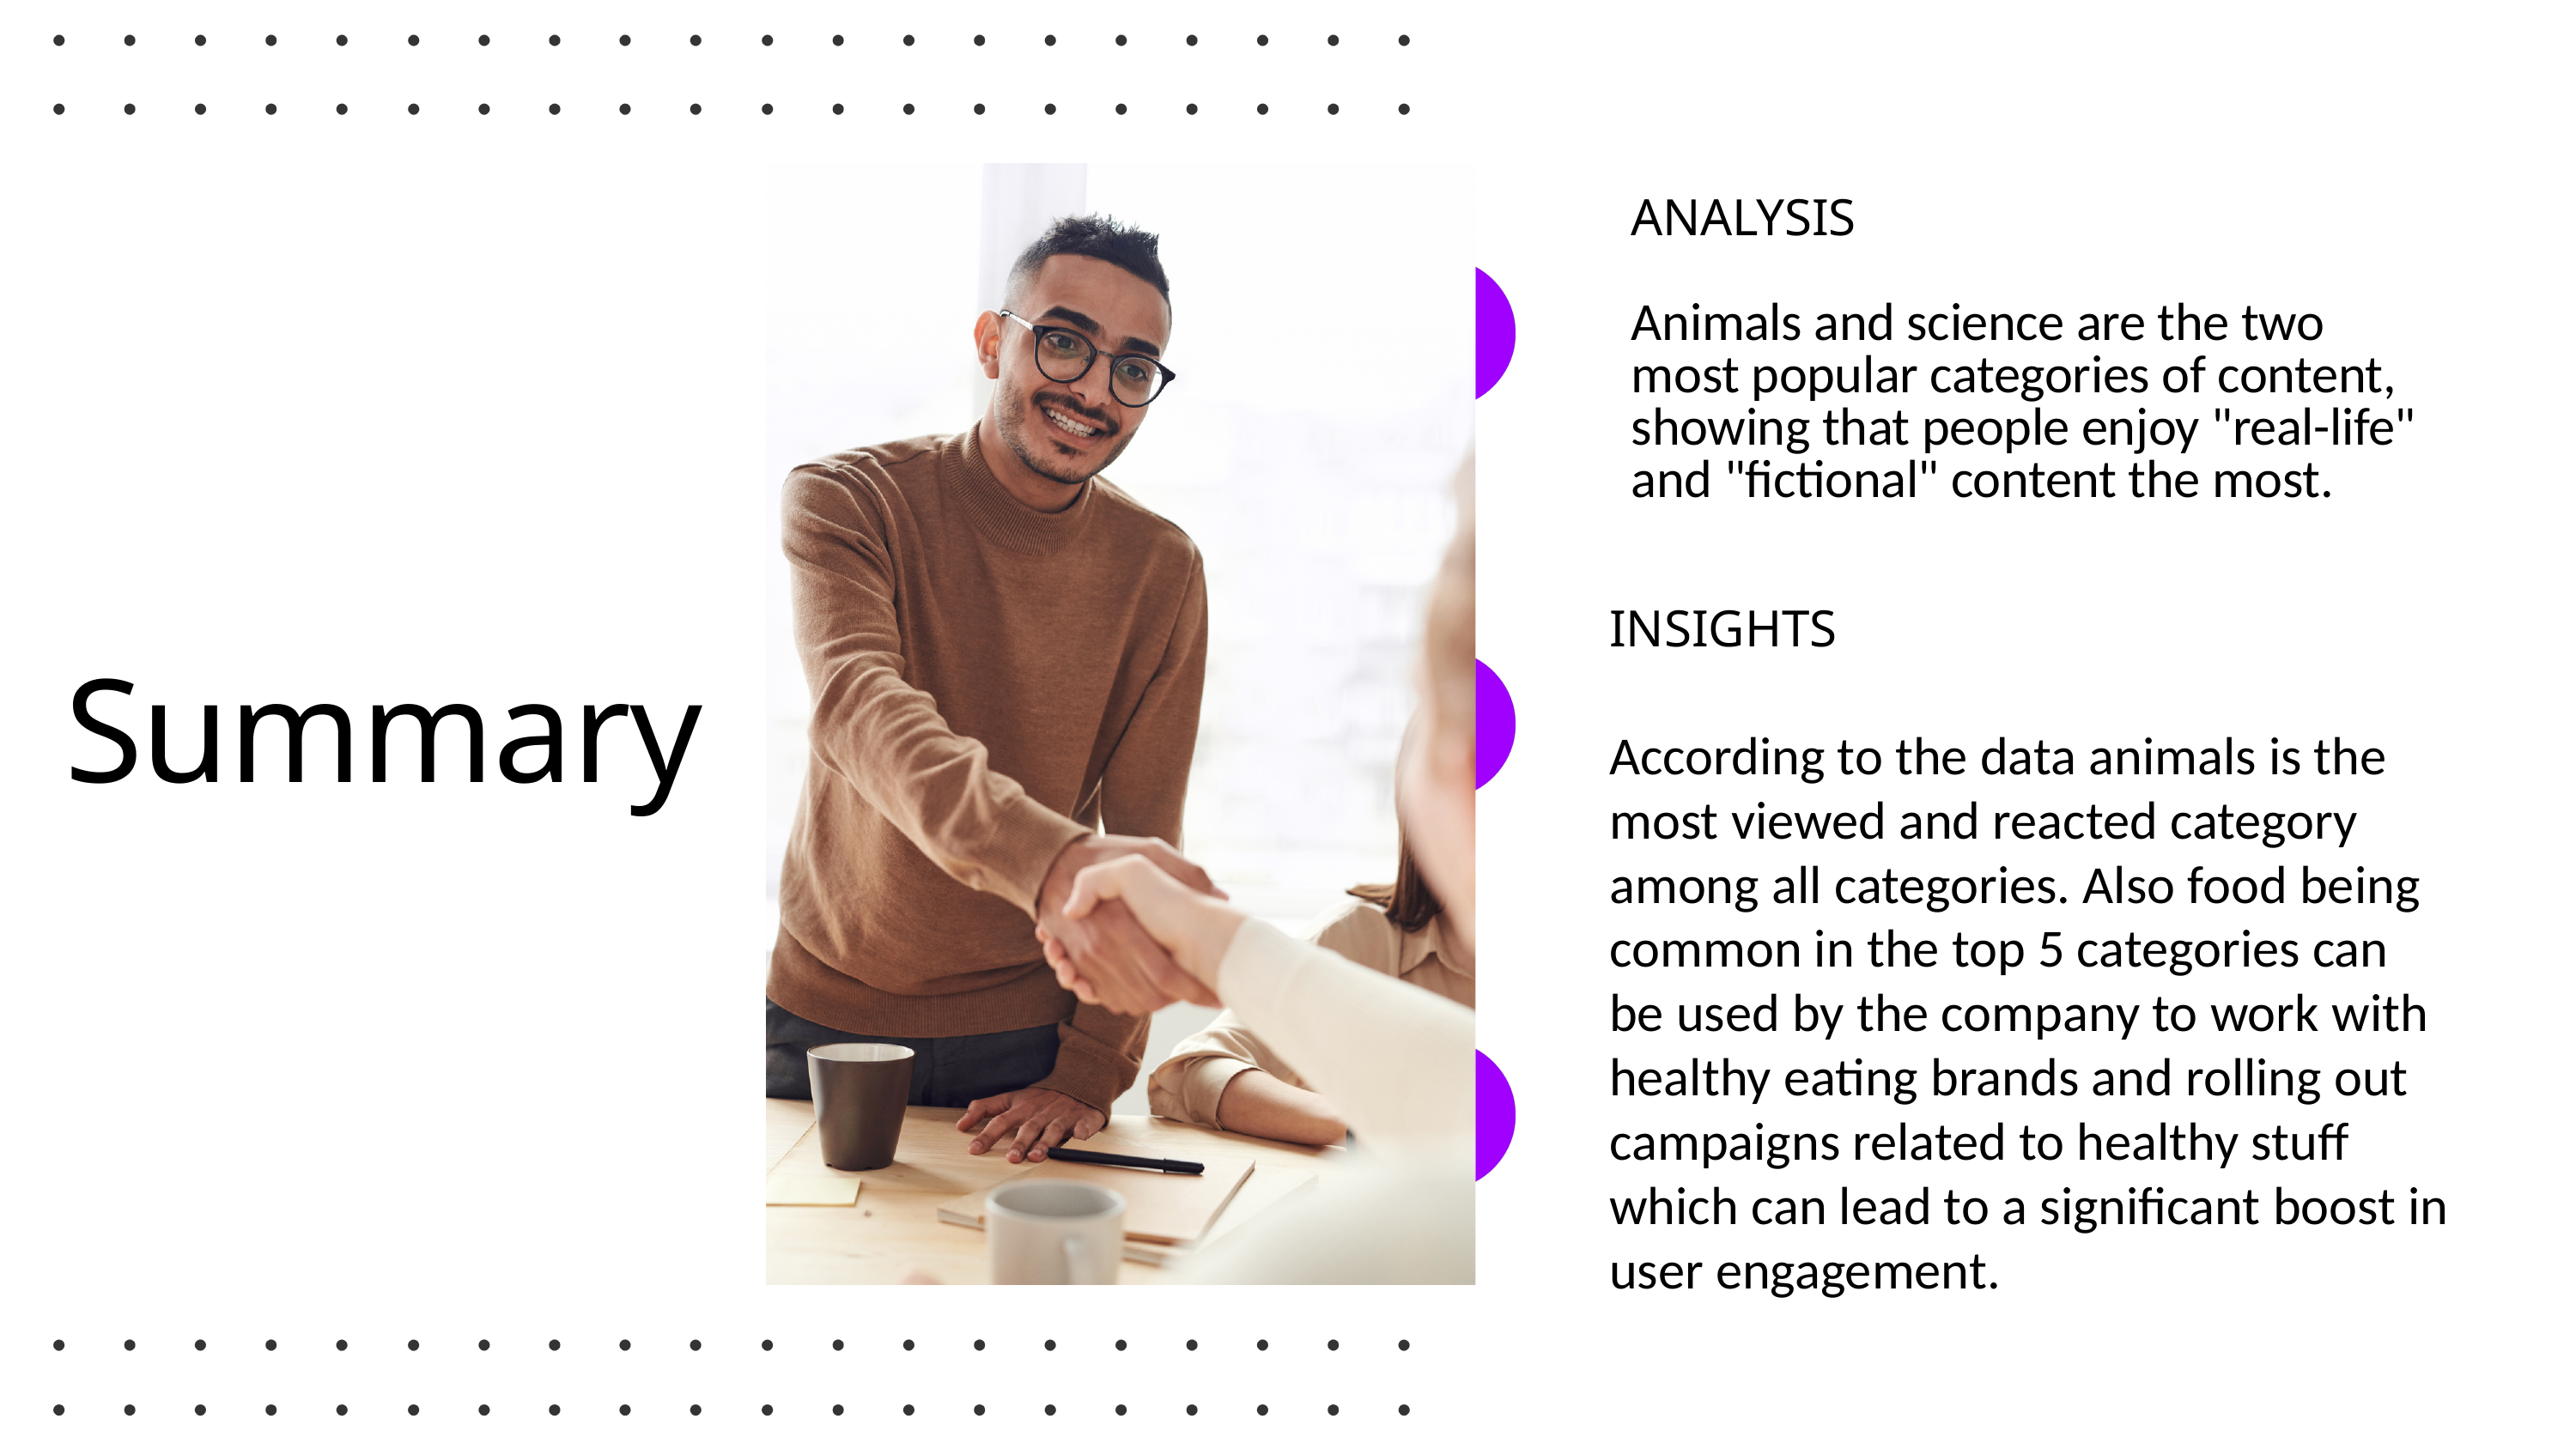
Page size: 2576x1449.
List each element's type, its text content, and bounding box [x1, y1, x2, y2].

text_box Summary [64, 639, 727, 811]
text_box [46, 1335, 1414, 1449]
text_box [1631, 980, 2432, 1104]
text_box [1631, 192, 2432, 658]
picture [765, 163, 1562, 1286]
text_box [46, 0, 1414, 118]
text_box INSIGHTS According to the data animals is the most viewed and reacted category among all categories. Also food being common in the top 5 categories can be used by the company to work with healthy eating brands and rolling out campaigns related to healthy stuff which can lead to a significant boost in user engagement. [1596, 590, 2466, 1384]
